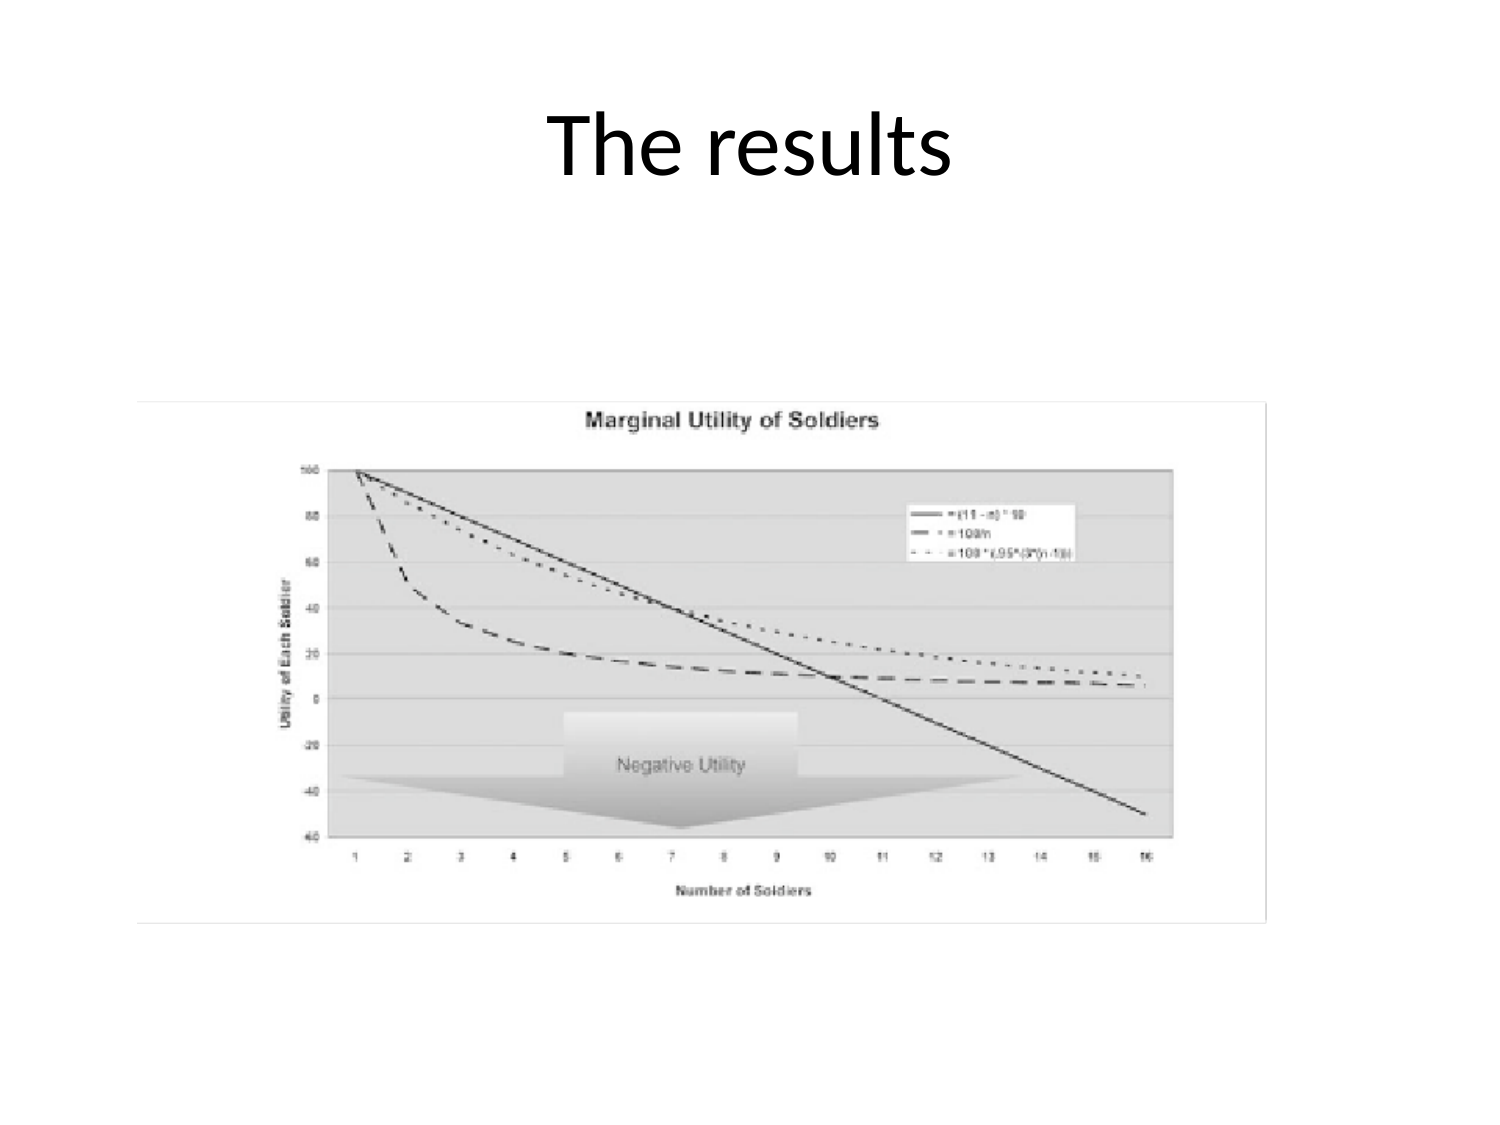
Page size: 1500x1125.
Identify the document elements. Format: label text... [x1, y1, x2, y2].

picture [137, 399, 1271, 926]
title The results [75, 45, 1425, 233]
